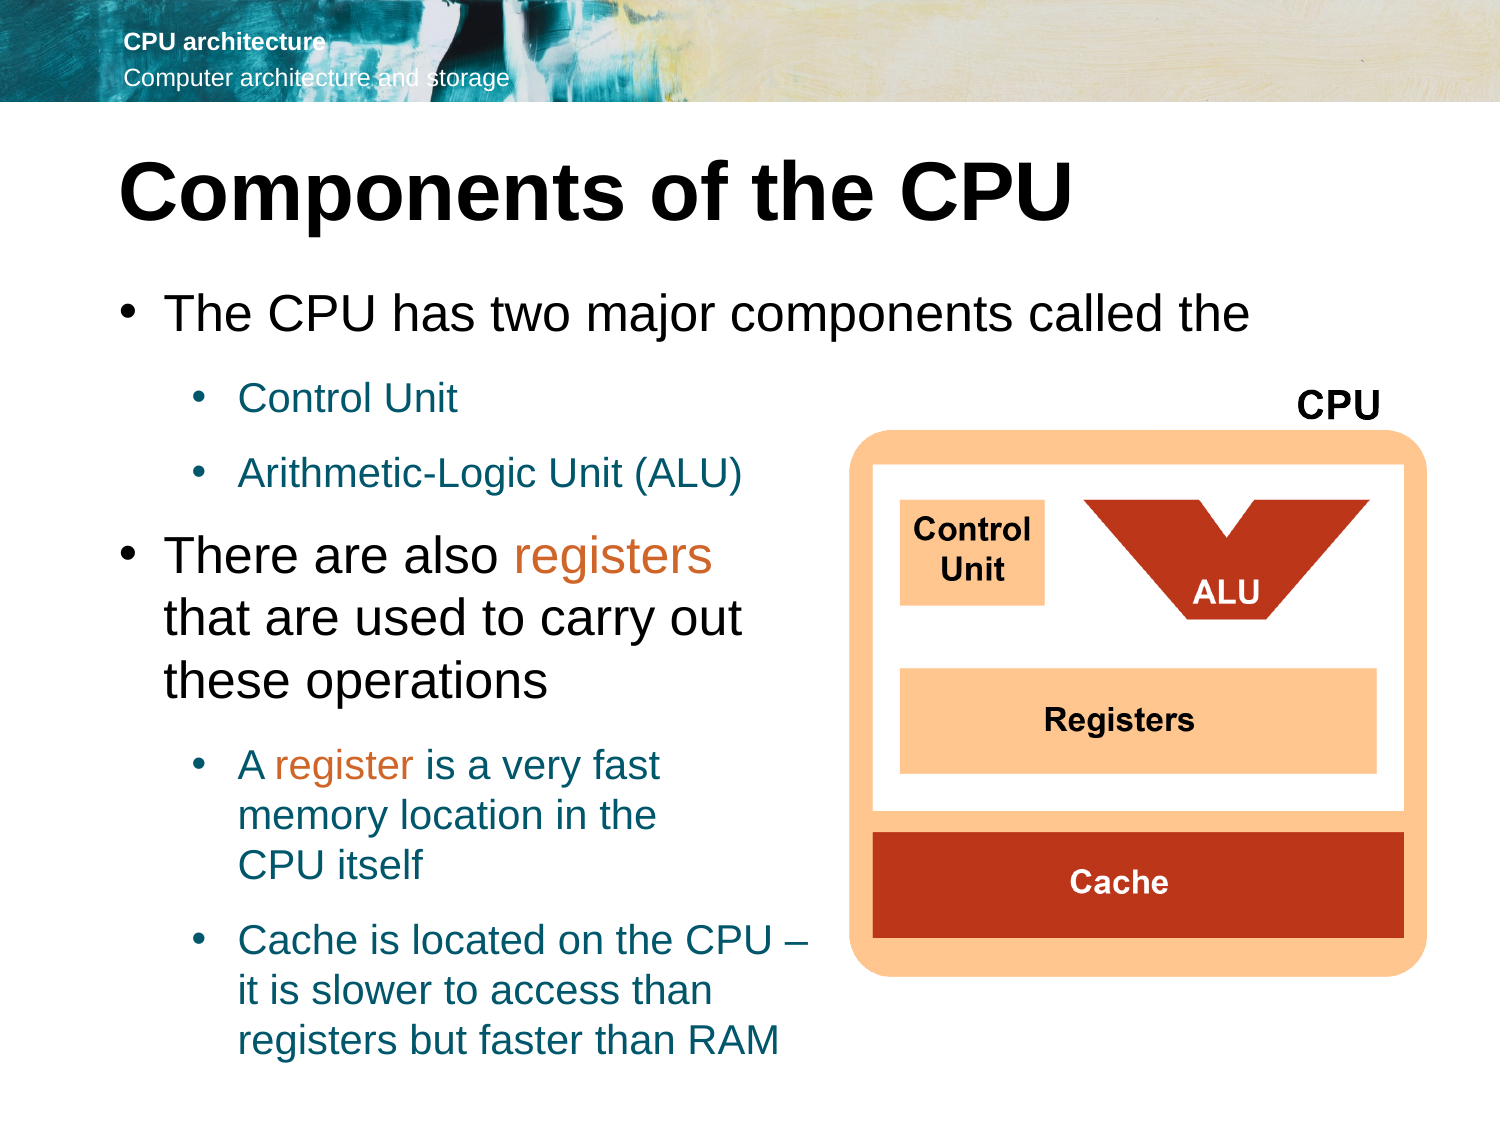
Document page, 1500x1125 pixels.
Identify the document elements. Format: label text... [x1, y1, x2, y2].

list The CPU has two major components called the Control Unit Arithmetic-Logic Unit (ALU) There are also registers that are used to carry out these operations A register is a very fast memory location in the CPU itself Cache is located on the CPU – it is slower to access than registers but faster than RAM [118, 279, 1398, 847]
picture [848, 384, 1427, 977]
picture [0, 0, 1500, 102]
list Components of the CPU [118, 148, 1401, 259]
